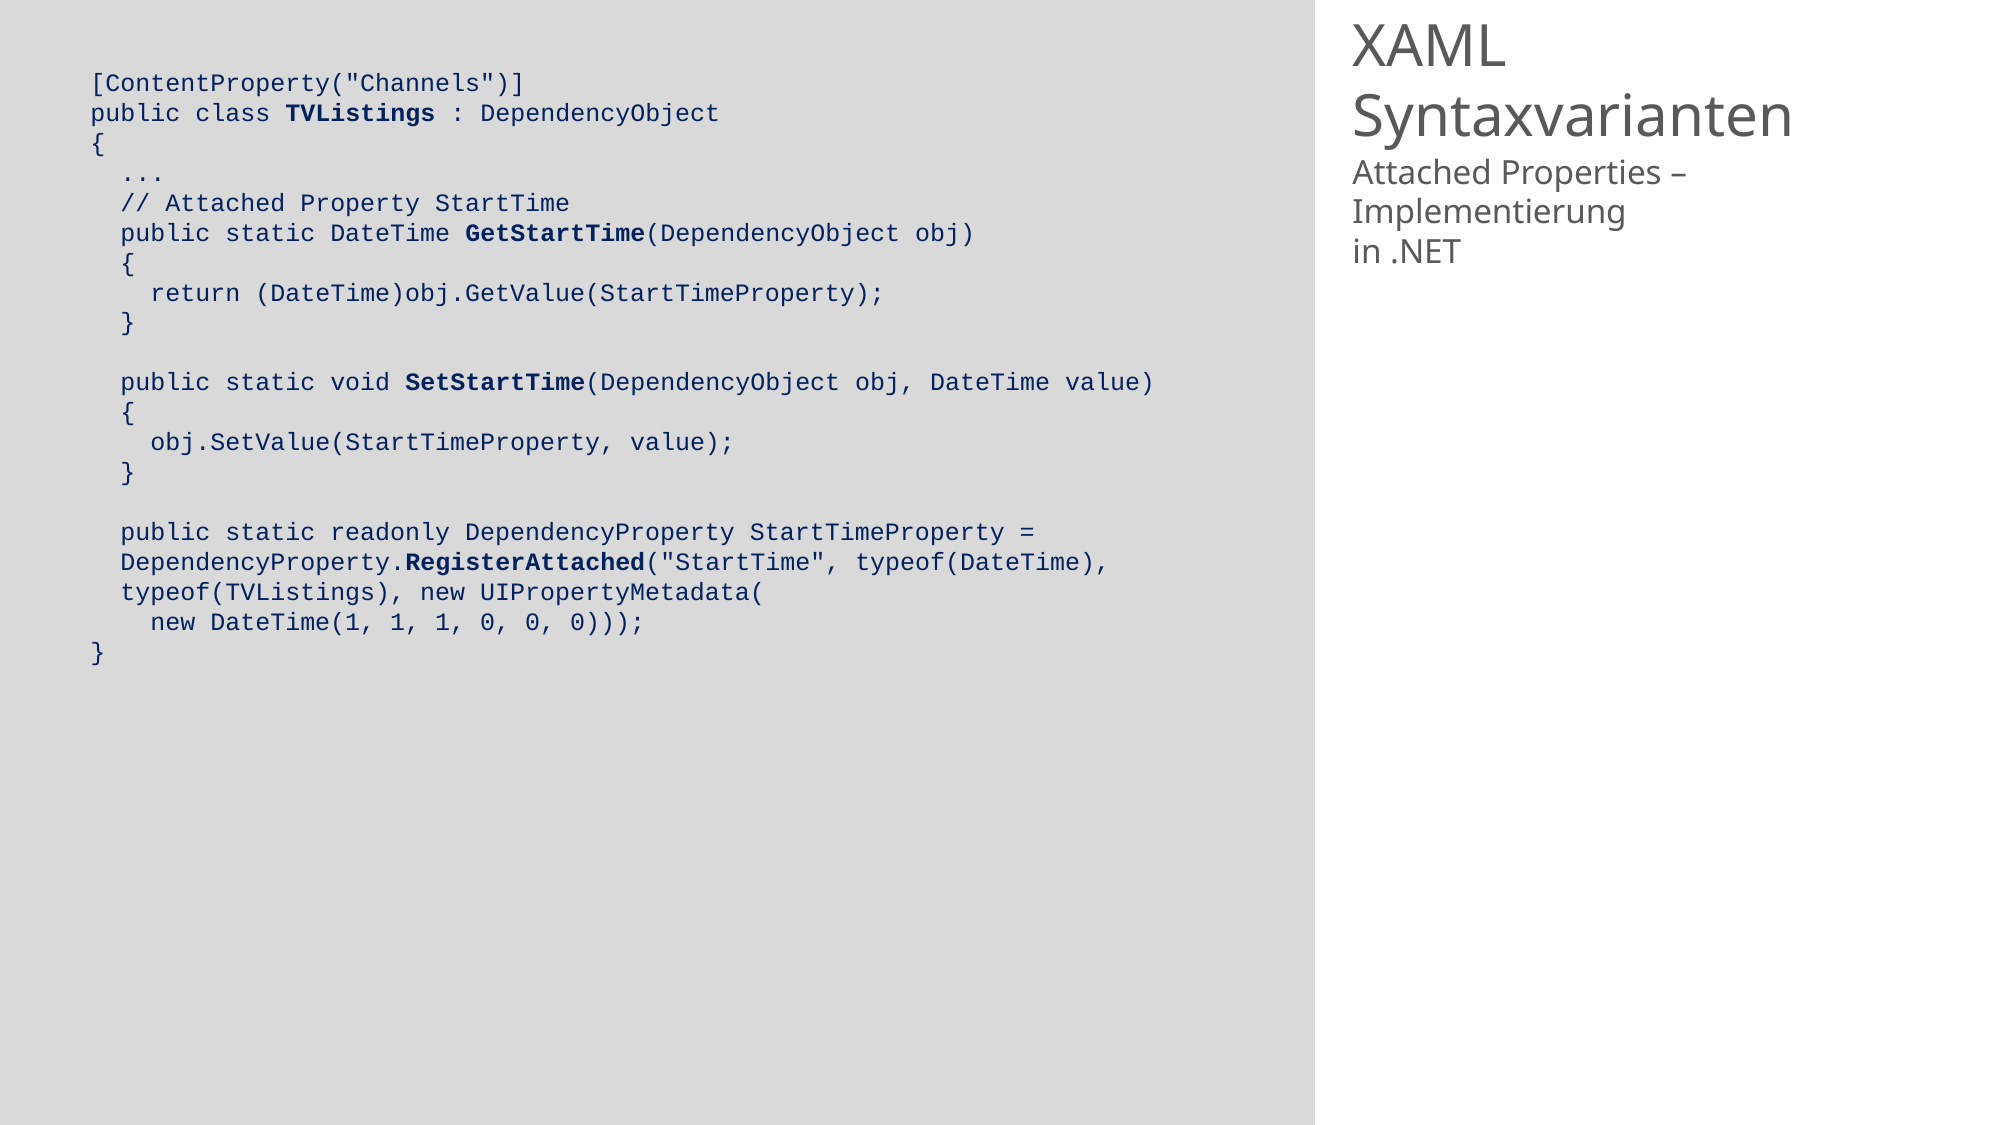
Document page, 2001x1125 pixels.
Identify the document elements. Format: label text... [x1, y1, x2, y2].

list [ContentProperty("Channels")] public class TVListings : DependencyObject { ... // Attached Property StartTime public static DateTime GetStartTime(DependencyObject obj) { return (DateTime)obj.GetValue(StartTimeProperty); } public static void SetStartTime(DependencyObject obj, DateTime value) { obj.SetValue(StartTimeProperty, value); } public static readonly DependencyProperty StartTimeProperty = DependencyProperty.RegisterAttached("StartTime", typeof(DateTime), typeof(TVListings), new UIPropertyMetadata( new DateTime(1, 1, 1, 0, 0, 0))); } [90, 66, 1256, 990]
title XAML Syntaxvarianten [1352, 39, 1945, 149]
list Attached Properties – Implementierung in .NET [1352, 150, 1945, 235]
